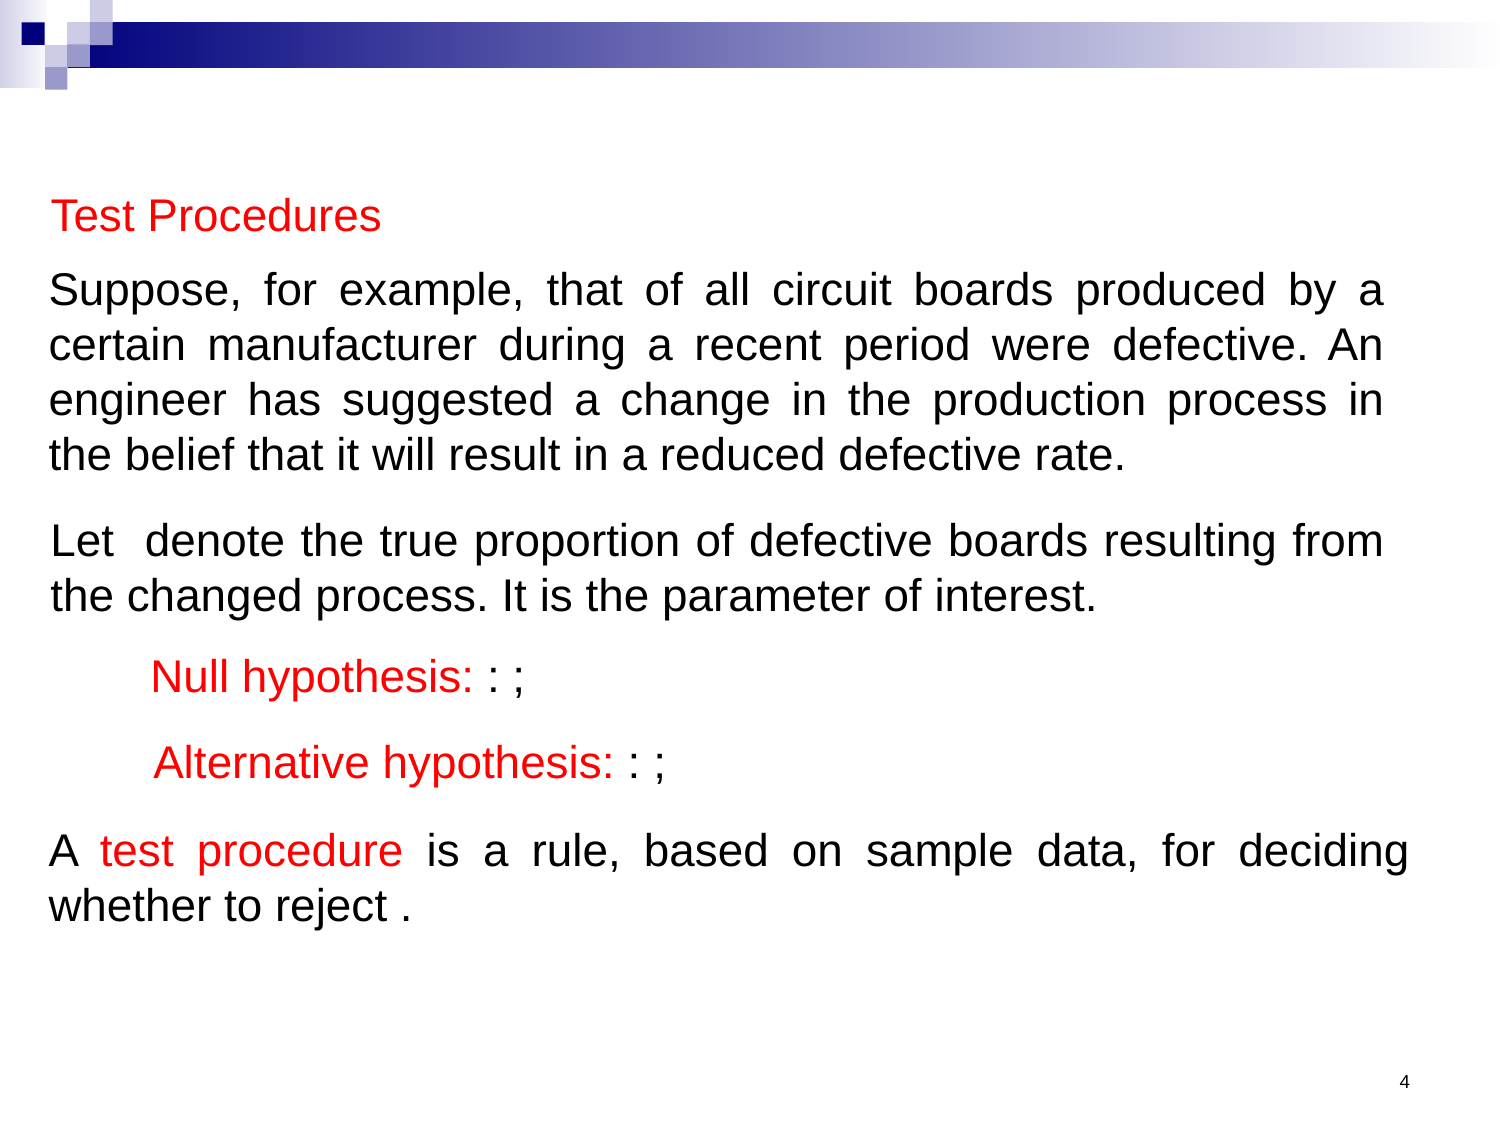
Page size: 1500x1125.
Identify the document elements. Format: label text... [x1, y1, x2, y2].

text_box Test Procedures [35, 178, 398, 248]
slide_number 4 [1074, 1024, 1426, 1101]
